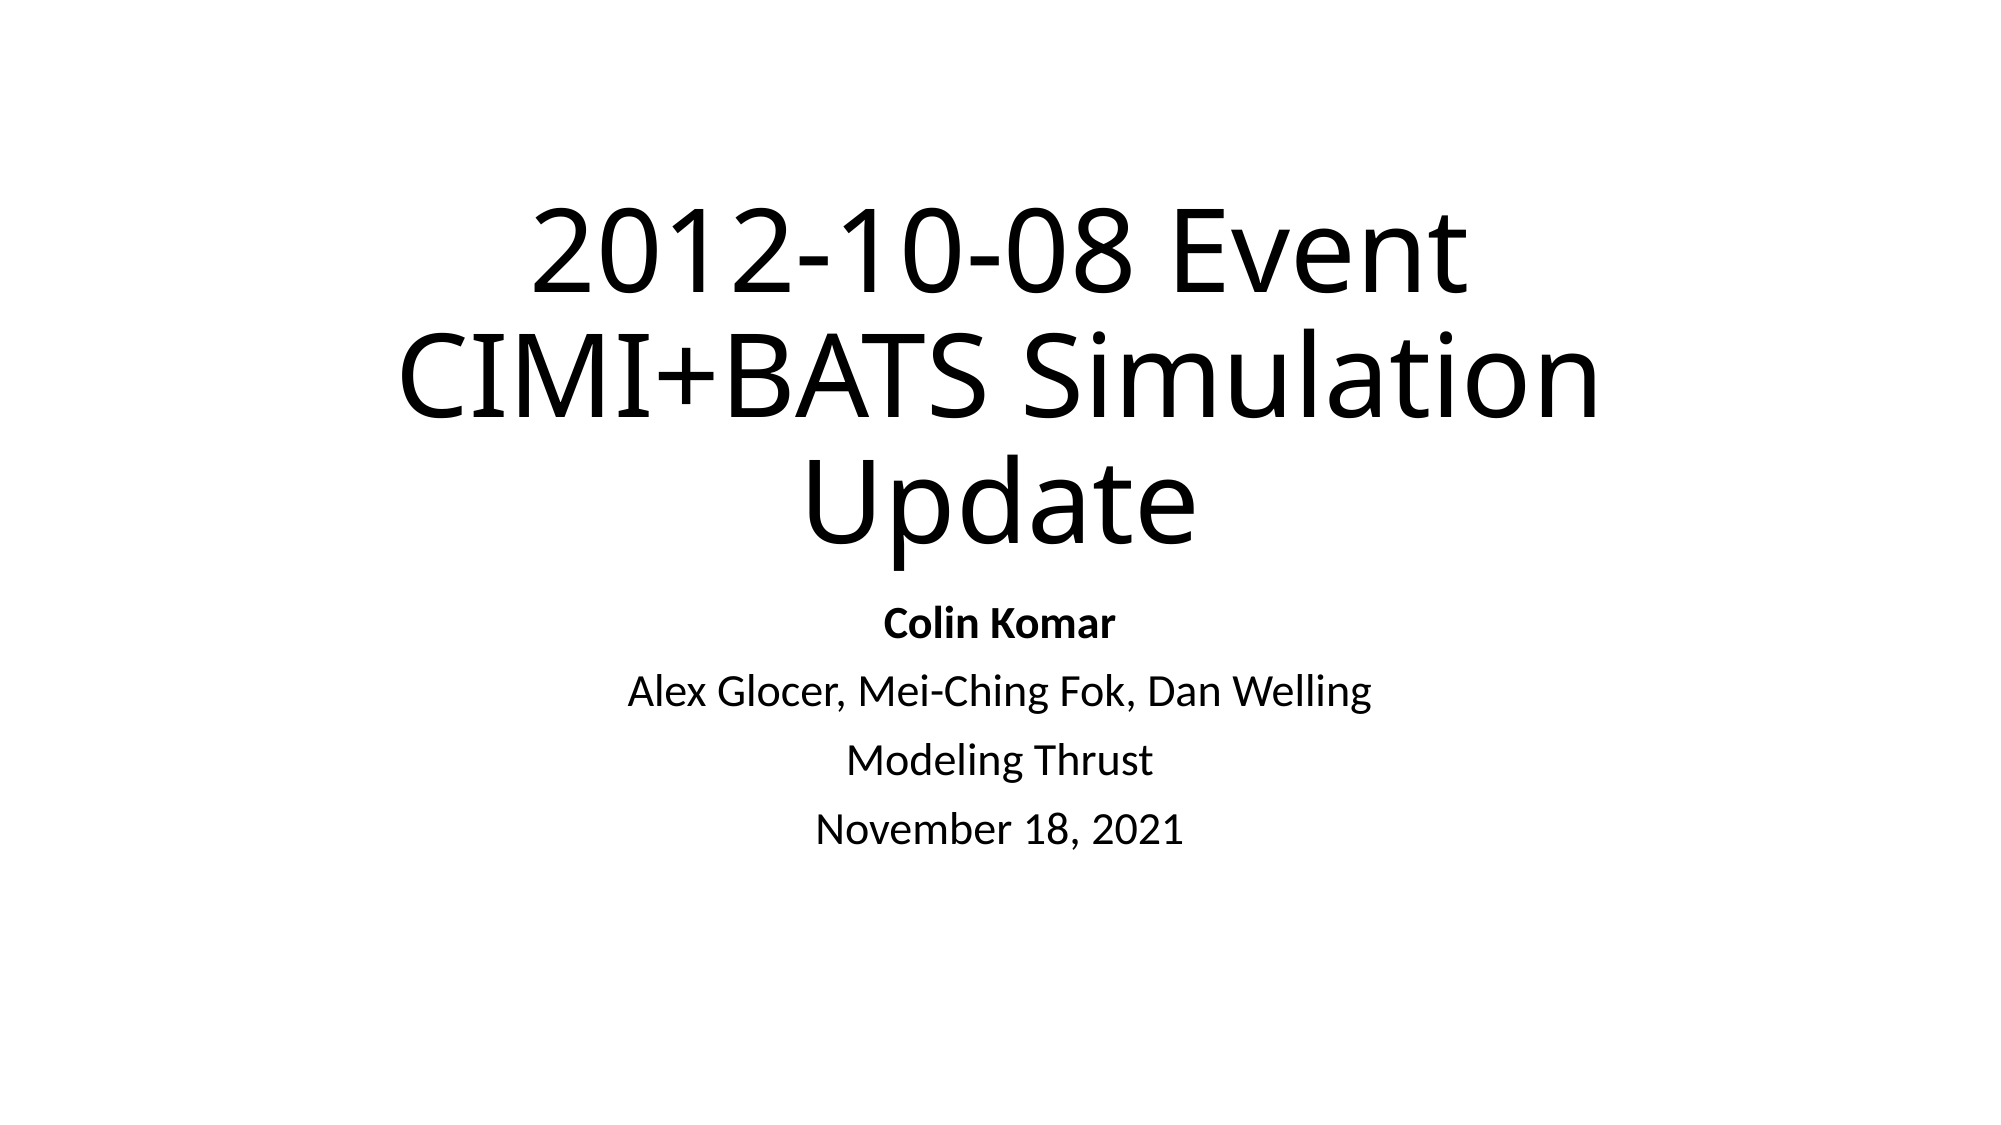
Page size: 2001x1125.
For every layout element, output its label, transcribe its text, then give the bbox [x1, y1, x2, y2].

title 2012-10-08 Event CIMI+BATS Simulation Update [249, 184, 1750, 576]
subtitle Colin Komar Alex Glocer, Mei-Ching Fok, Dan Welling Modeling Thrust November 18, 2021 [249, 590, 1750, 863]
